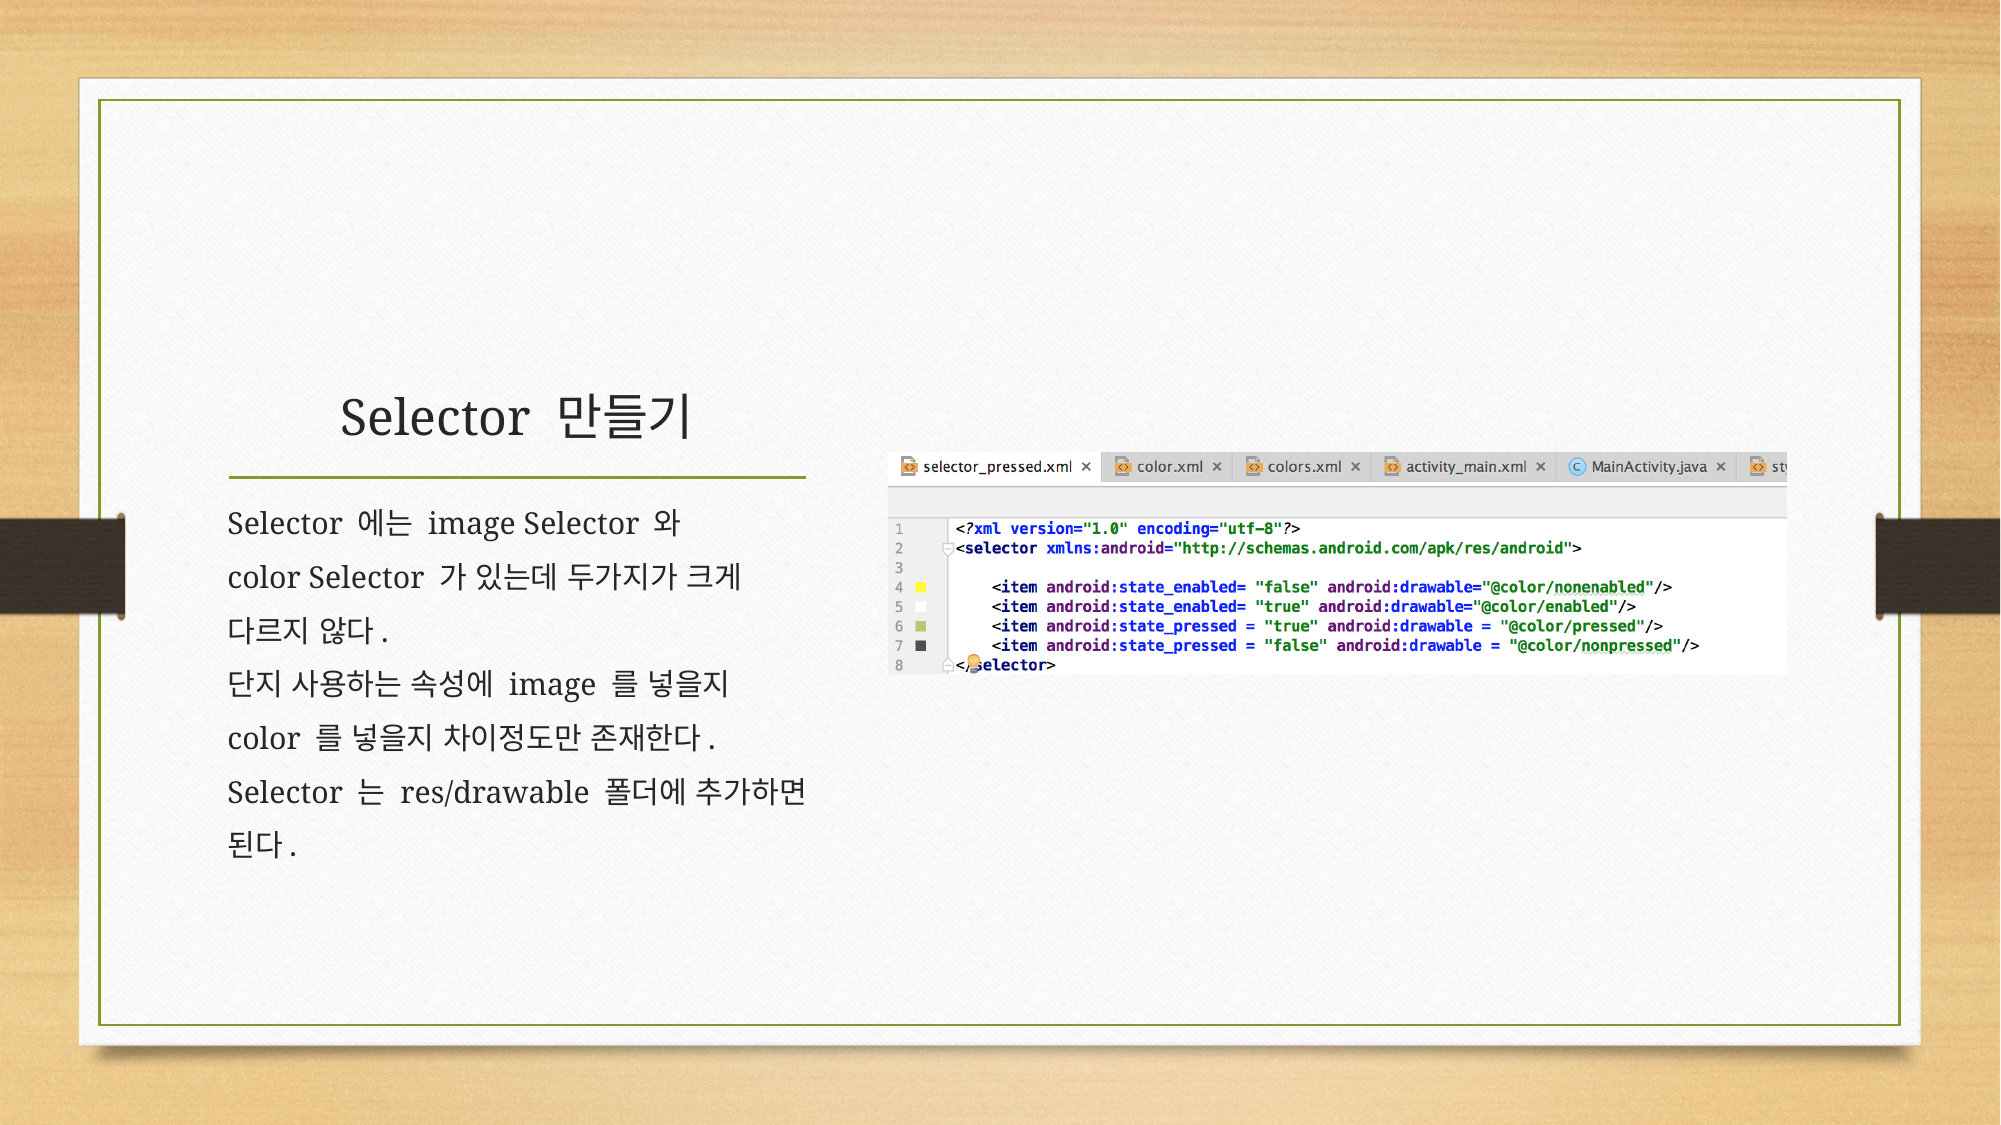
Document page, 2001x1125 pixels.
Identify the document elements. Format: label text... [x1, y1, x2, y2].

picture [0, 0, 2001, 1125]
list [888, 452, 1787, 675]
list Selector 에는 image Selector 와 color Selector 가 있는데 두가지가 크게 다르지 않다. 단지 사용하는 속성에 image 를 넣을지 color 를 넣을지 차이정도만 존재한다. Selector 는 res/drawable 폴더에 추가하면 된다. [212, 497, 823, 898]
title Selector 만들기 [212, 227, 823, 453]
